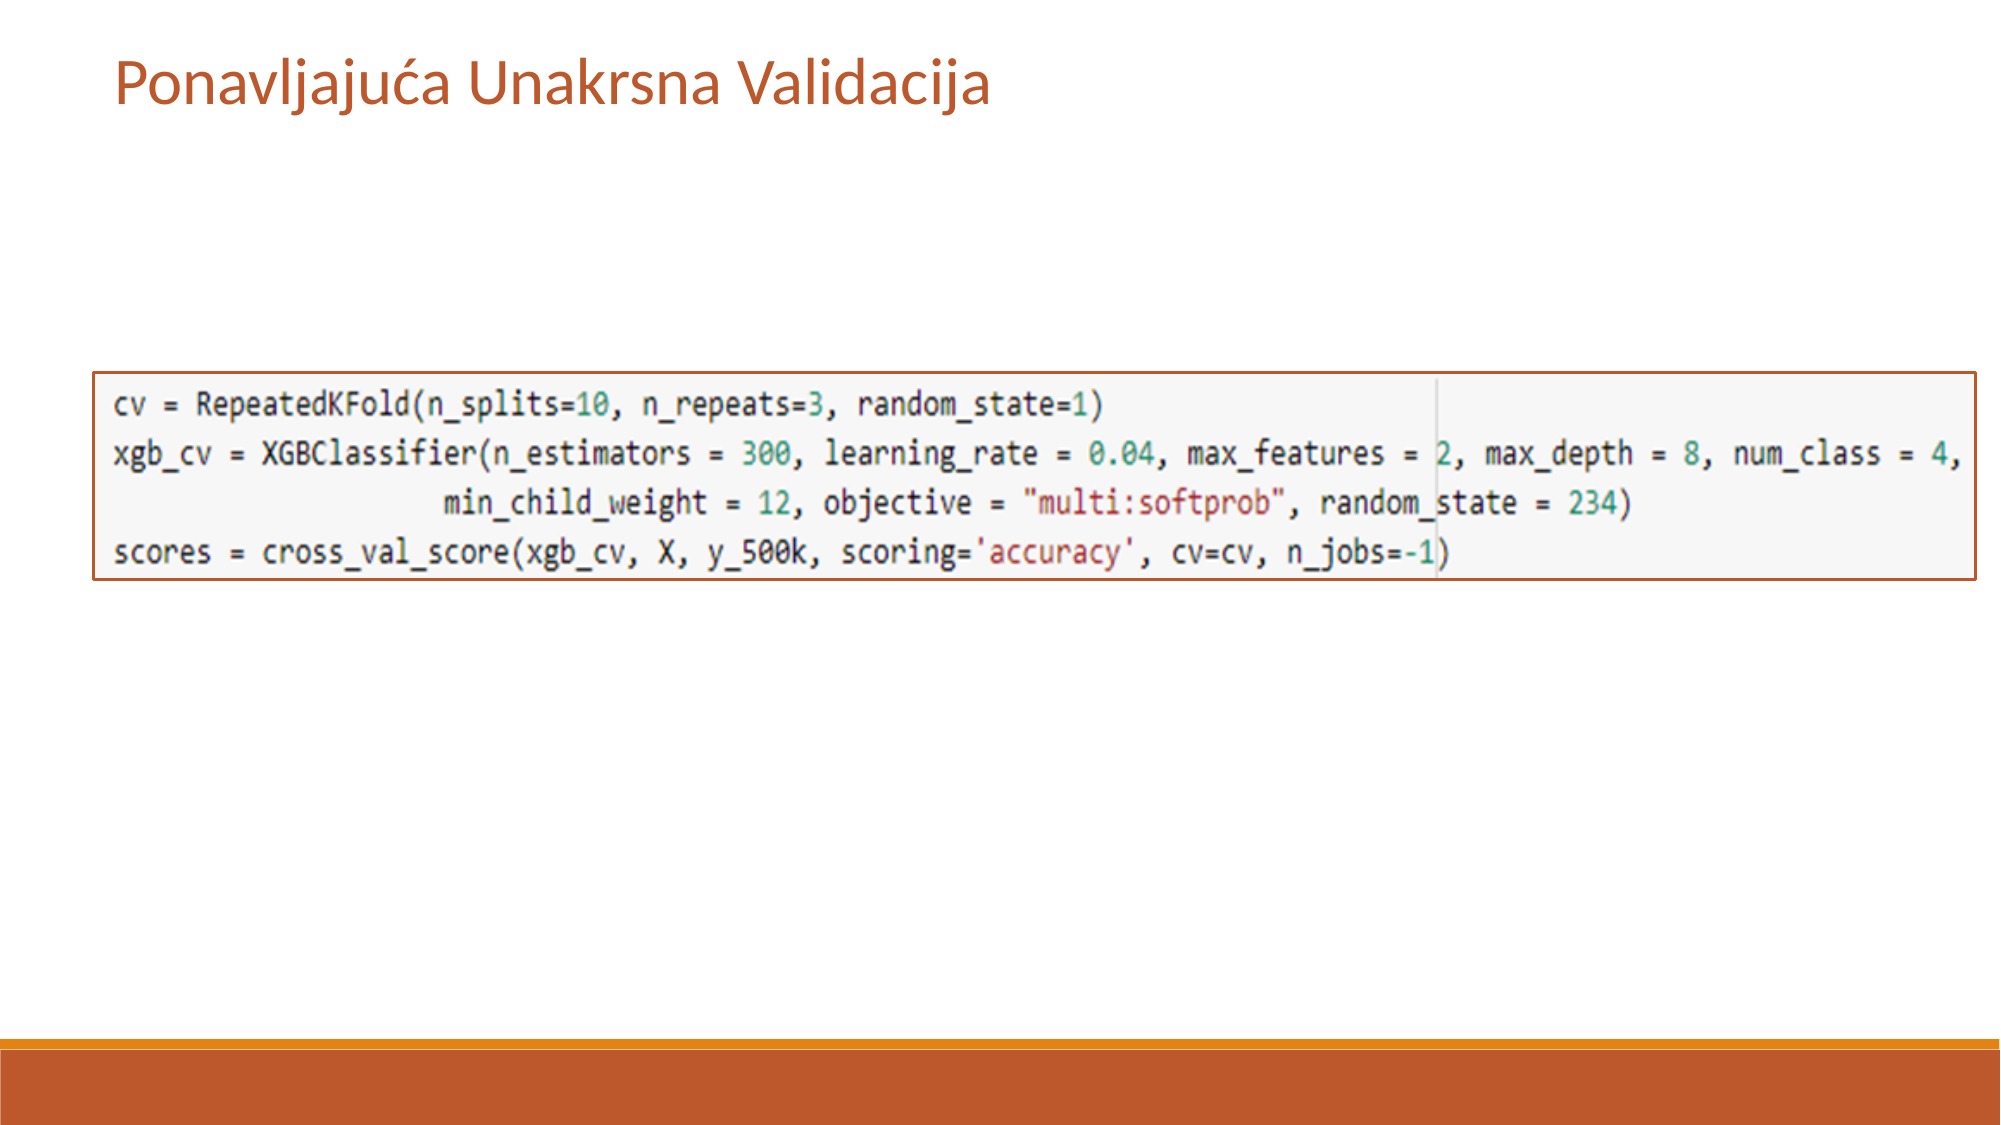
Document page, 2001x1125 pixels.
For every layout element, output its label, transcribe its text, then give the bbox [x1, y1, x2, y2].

text_box Ponavljajuća Unakrsna Validacija [99, 30, 1009, 126]
picture [94, 373, 1975, 579]
